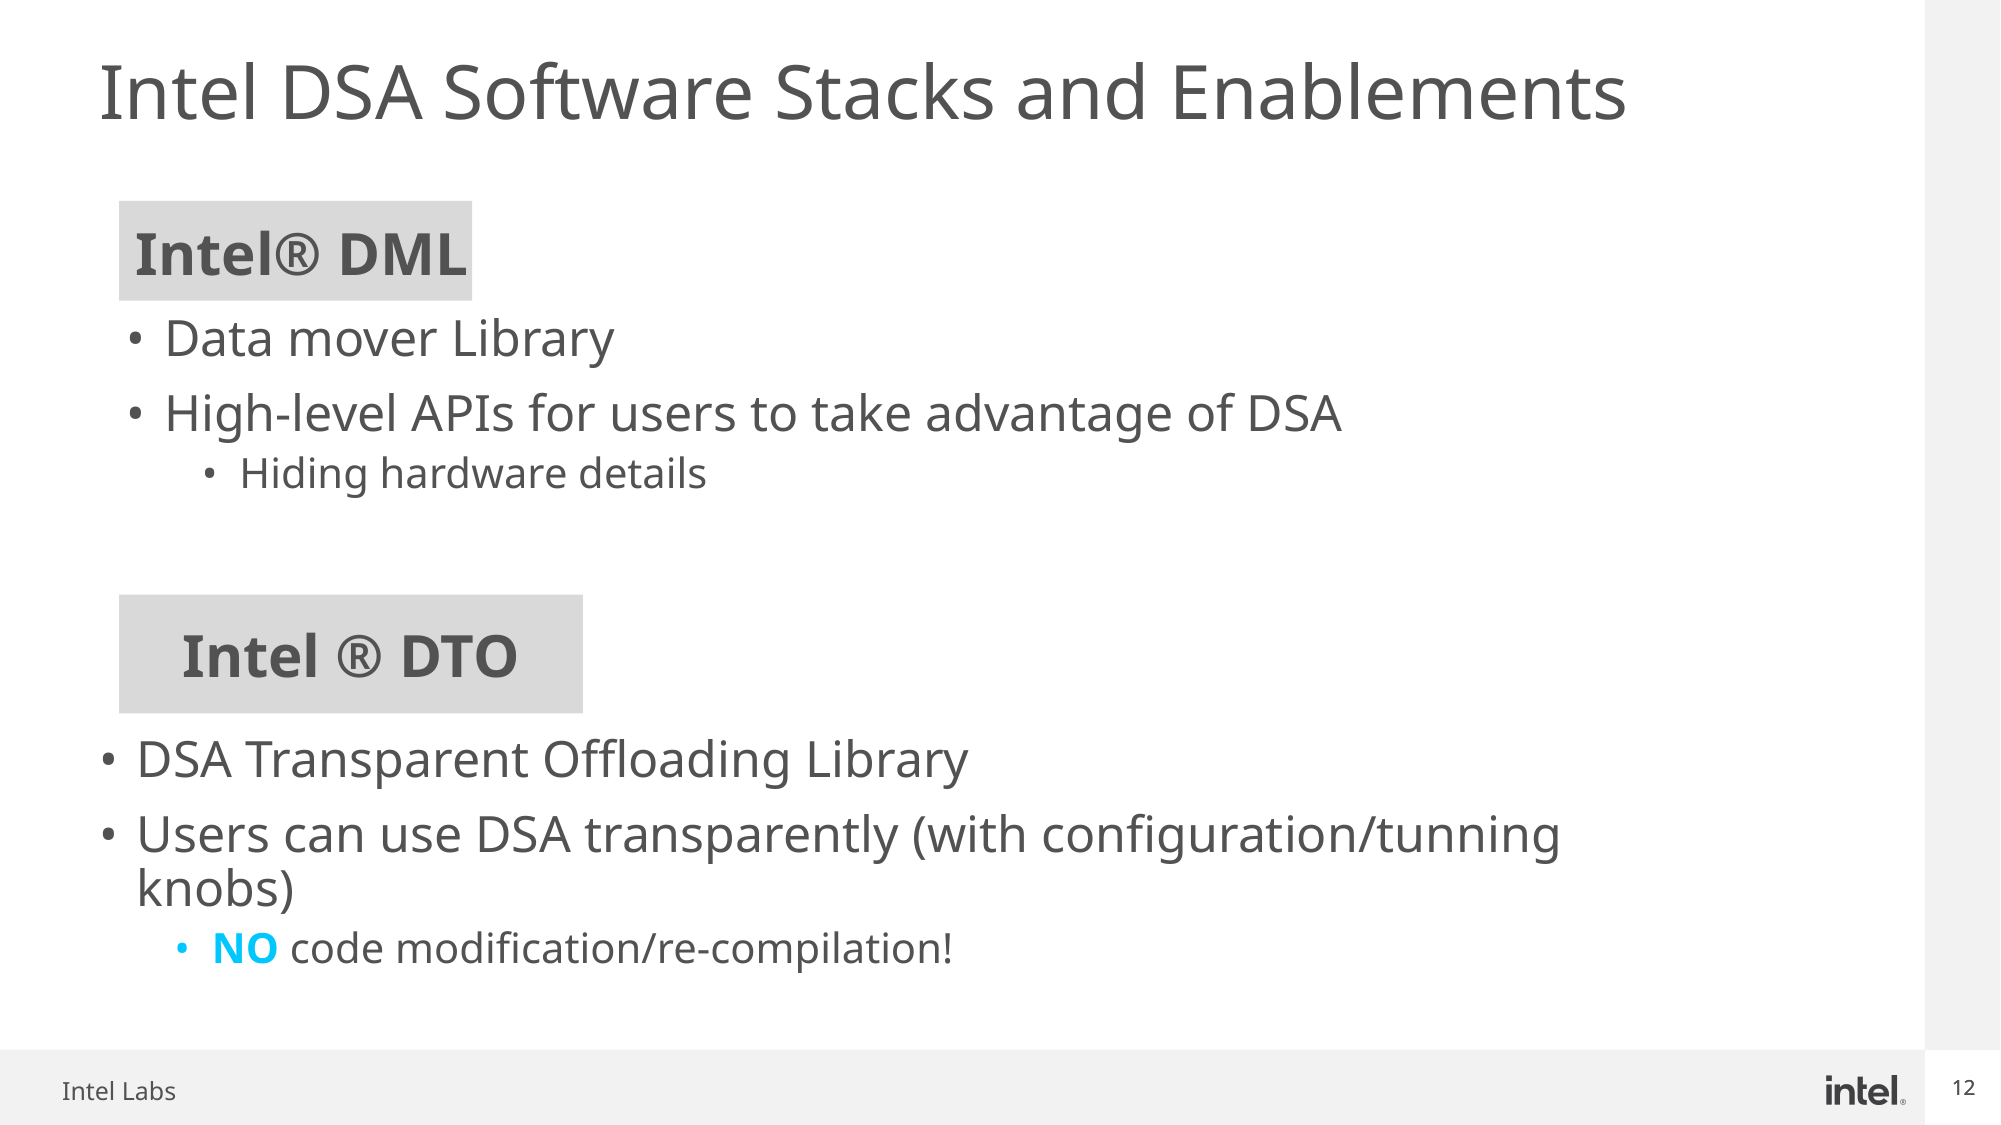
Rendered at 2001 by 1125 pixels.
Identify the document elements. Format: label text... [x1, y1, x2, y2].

title Intel DSA Software Stacks and Enablements [84, 36, 1925, 155]
text_box Intel ® DTO [118, 594, 584, 714]
text_box [118, 200, 473, 206]
text_box Intel® DML [103, 206, 501, 297]
text_box [118, 297, 473, 302]
text_box DSA Transparent Offloading Library Users can use DSA transparently (with configuration/tunning knobs) NO code modification/re-compilation! [84, 727, 1741, 984]
text_box Data mover Library High-level APIs for users to take advantage of DSA Hiding hardware details [112, 306, 1768, 563]
picture [1826, 1075, 1906, 1105]
